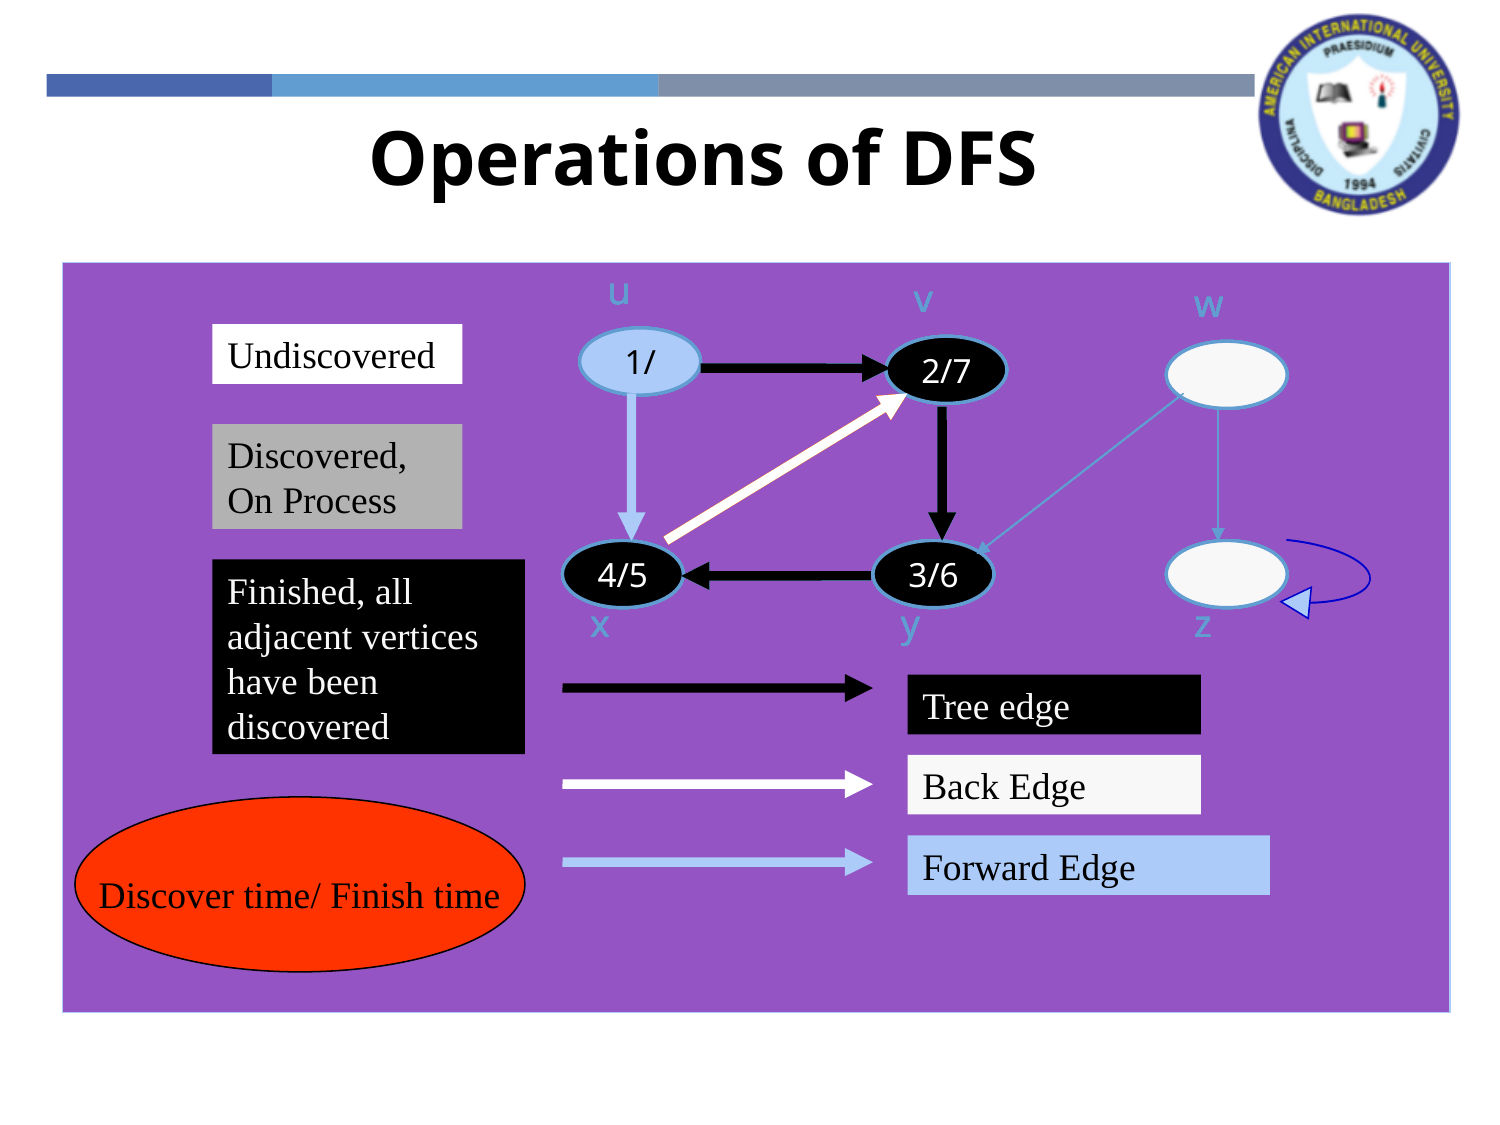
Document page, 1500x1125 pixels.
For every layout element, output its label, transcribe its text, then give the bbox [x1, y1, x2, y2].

title Operations of DFS [0, 75, 1407, 235]
text_box Finished, all adjacent vertices have been discovered [212, 559, 525, 755]
text_box [1297, 541, 1371, 619]
text_box Undiscovered [212, 324, 463, 384]
text_box Discover time/ Finish time [74, 796, 525, 972]
text_box [62, 262, 1450, 1013]
picture [1254, 9, 1465, 221]
text_box Discovered, On Process [212, 424, 463, 529]
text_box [561, 258, 1291, 896]
